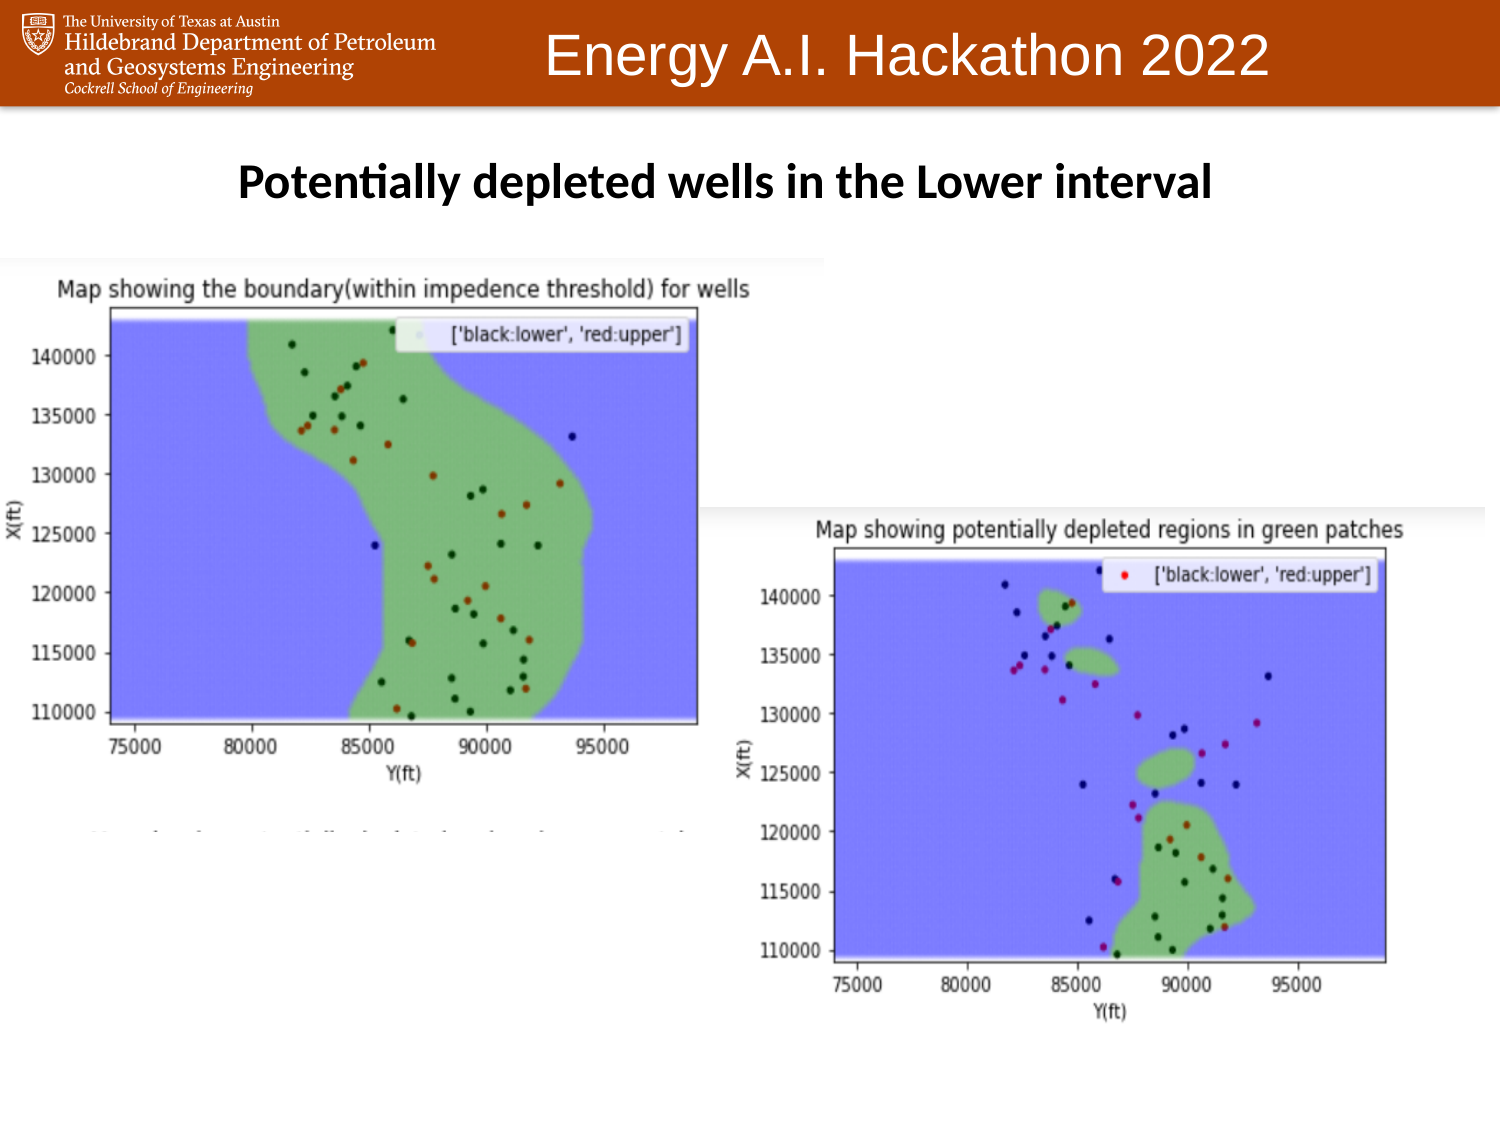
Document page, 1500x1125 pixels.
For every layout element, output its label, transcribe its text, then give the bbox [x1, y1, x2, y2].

text_box Potentially depleted wells in the Lower interval [82, 140, 1403, 216]
picture [22, 13, 436, 97]
picture [0, 257, 1486, 1045]
